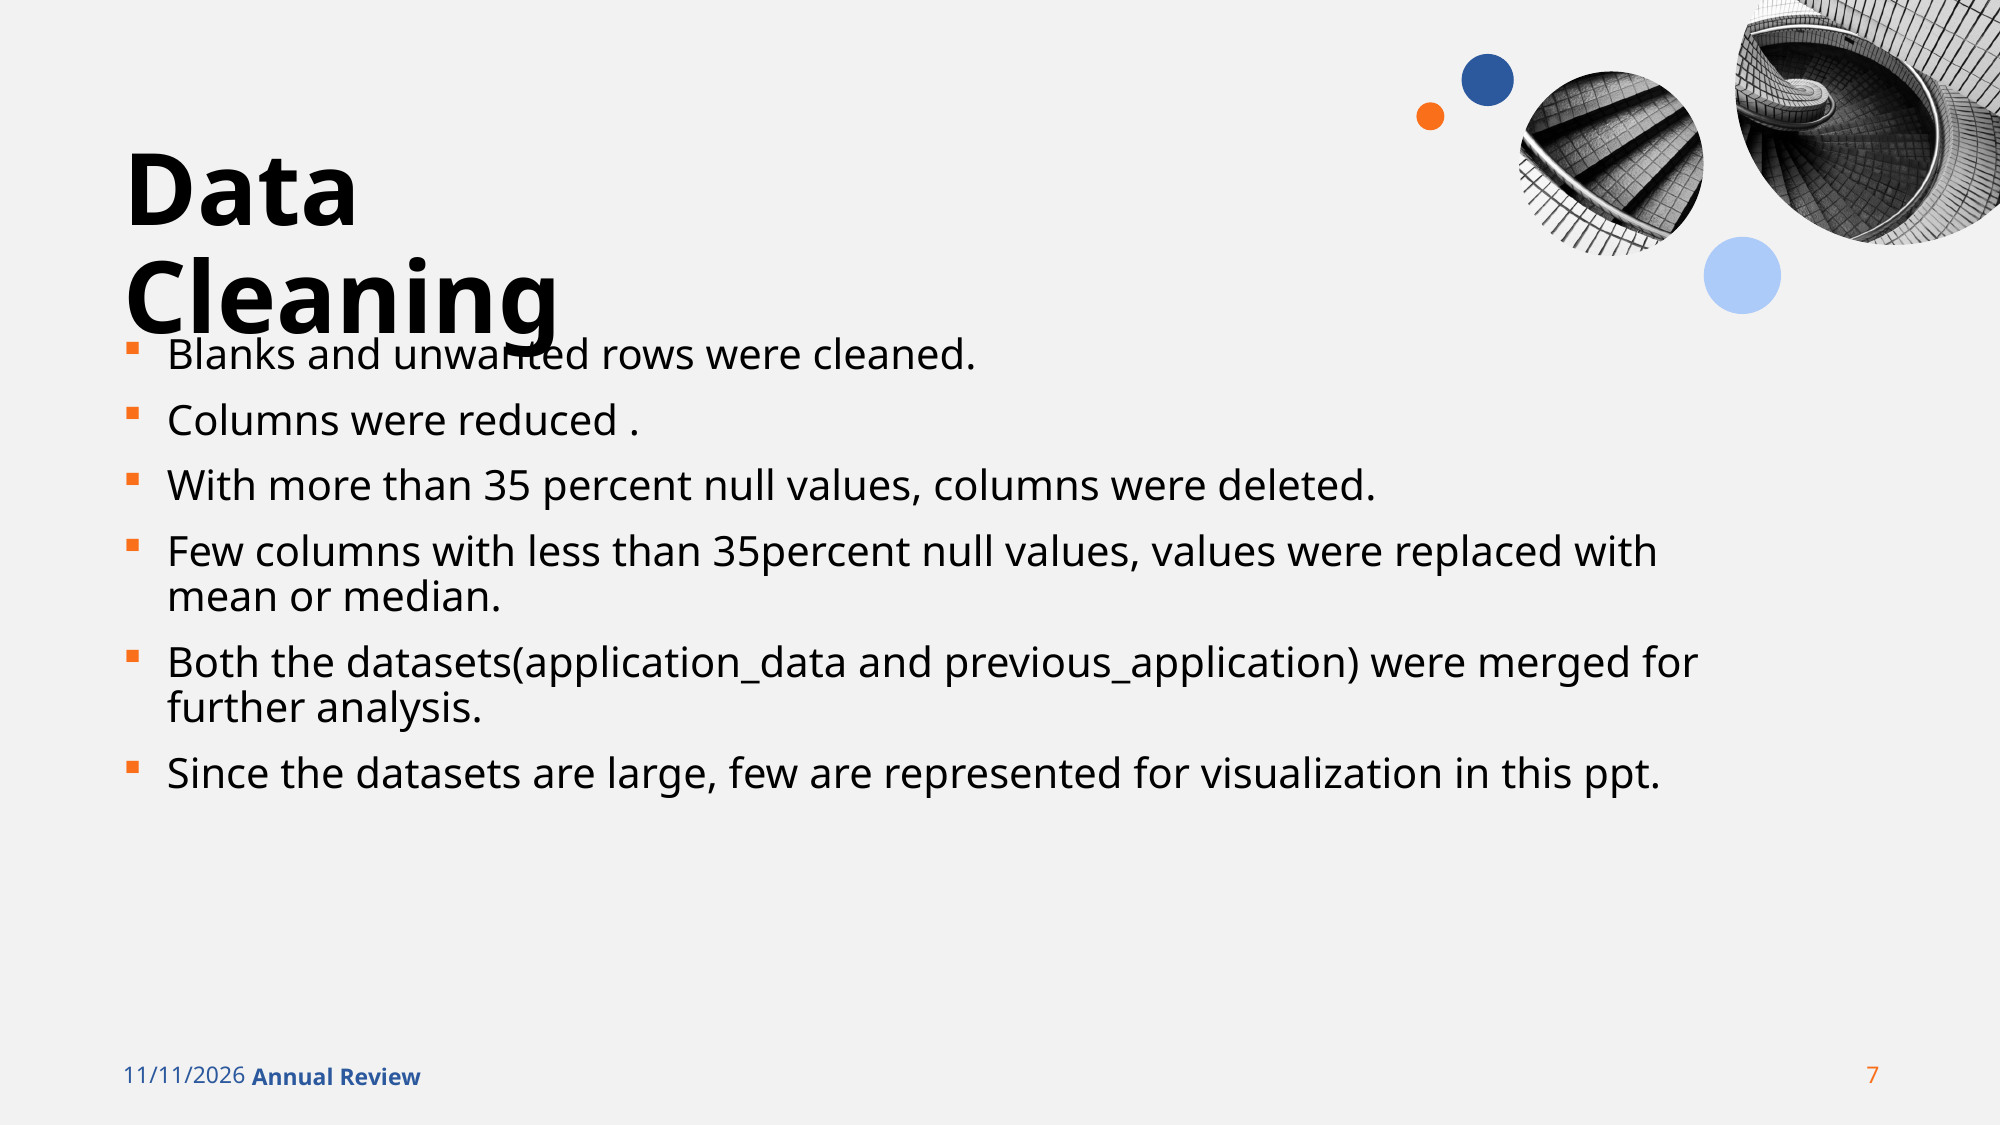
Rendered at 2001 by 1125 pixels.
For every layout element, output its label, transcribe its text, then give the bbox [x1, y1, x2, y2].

list Blanks and unwanted rows were cleaned. Columns were reduced . With more than 35 percent null values, columns were deleted. Few columns with less than 35percent null values, values were replaced with mean or median. Both the datasets(application_data and previous_application) were merged for further analysis. Since the datasets are large, few are represented for visualization in this ppt. [108, 325, 1749, 885]
title Data Cleaning [108, 132, 810, 269]
picture [1519, 0, 2000, 256]
